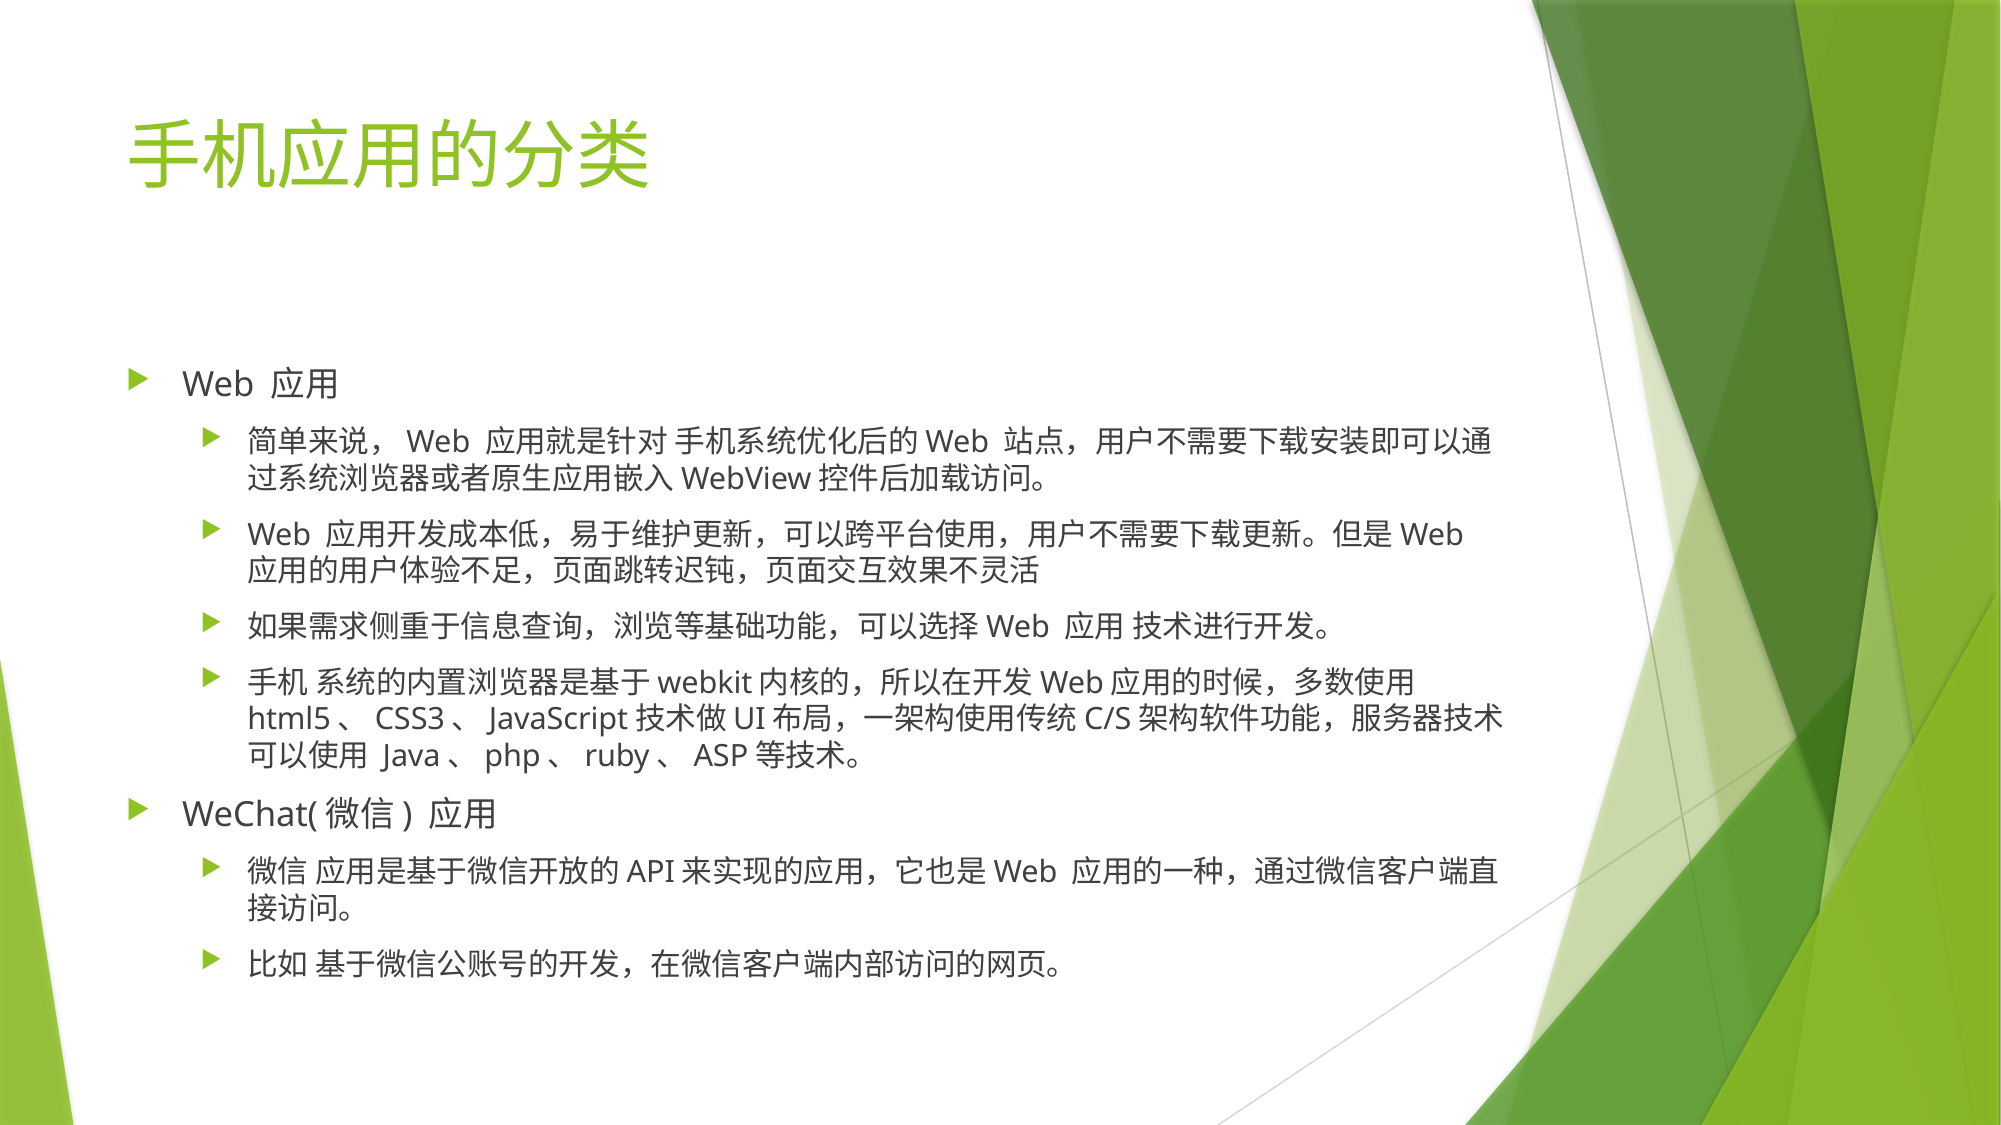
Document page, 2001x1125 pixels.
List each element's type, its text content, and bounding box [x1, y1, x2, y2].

title 手机应用的分类 [111, 99, 1522, 317]
list Web 应用 简单来说，Web 应用就是针对 手机系统优化后的Web 站点，用户不需要下载安装即可以通过系统浏览器或者原生应用嵌入WebView控件后加载访问。 Web 应用开发成本低，易于维护更新，可以跨平台使用，用户不需要下载更新。但是Web 应用的用户体验不足，页面跳转迟钝，页面交互效果不灵活 如果需求侧重于信息查询，浏览等基础功能，可以选择Web 应用 技术进行开发。 手机 系统的内置浏览器是基于webkit内核的，所以在开发Web应用的时候，多数使用html5、CSS3、JavaScript技术做UI布局，一架构使用传统C/S架构软件功能，服务器技术可以使用 Java、php、ruby、ASP等技术。 WeChat(微信) 应用 微信 应用是基于微信开放的API来实现的应用，它也是Web 应用的一种，通过微信客户端直接访问。 比如 基于微信公账号的开发，在微信客户端内部访问的网页。 [111, 354, 1522, 992]
